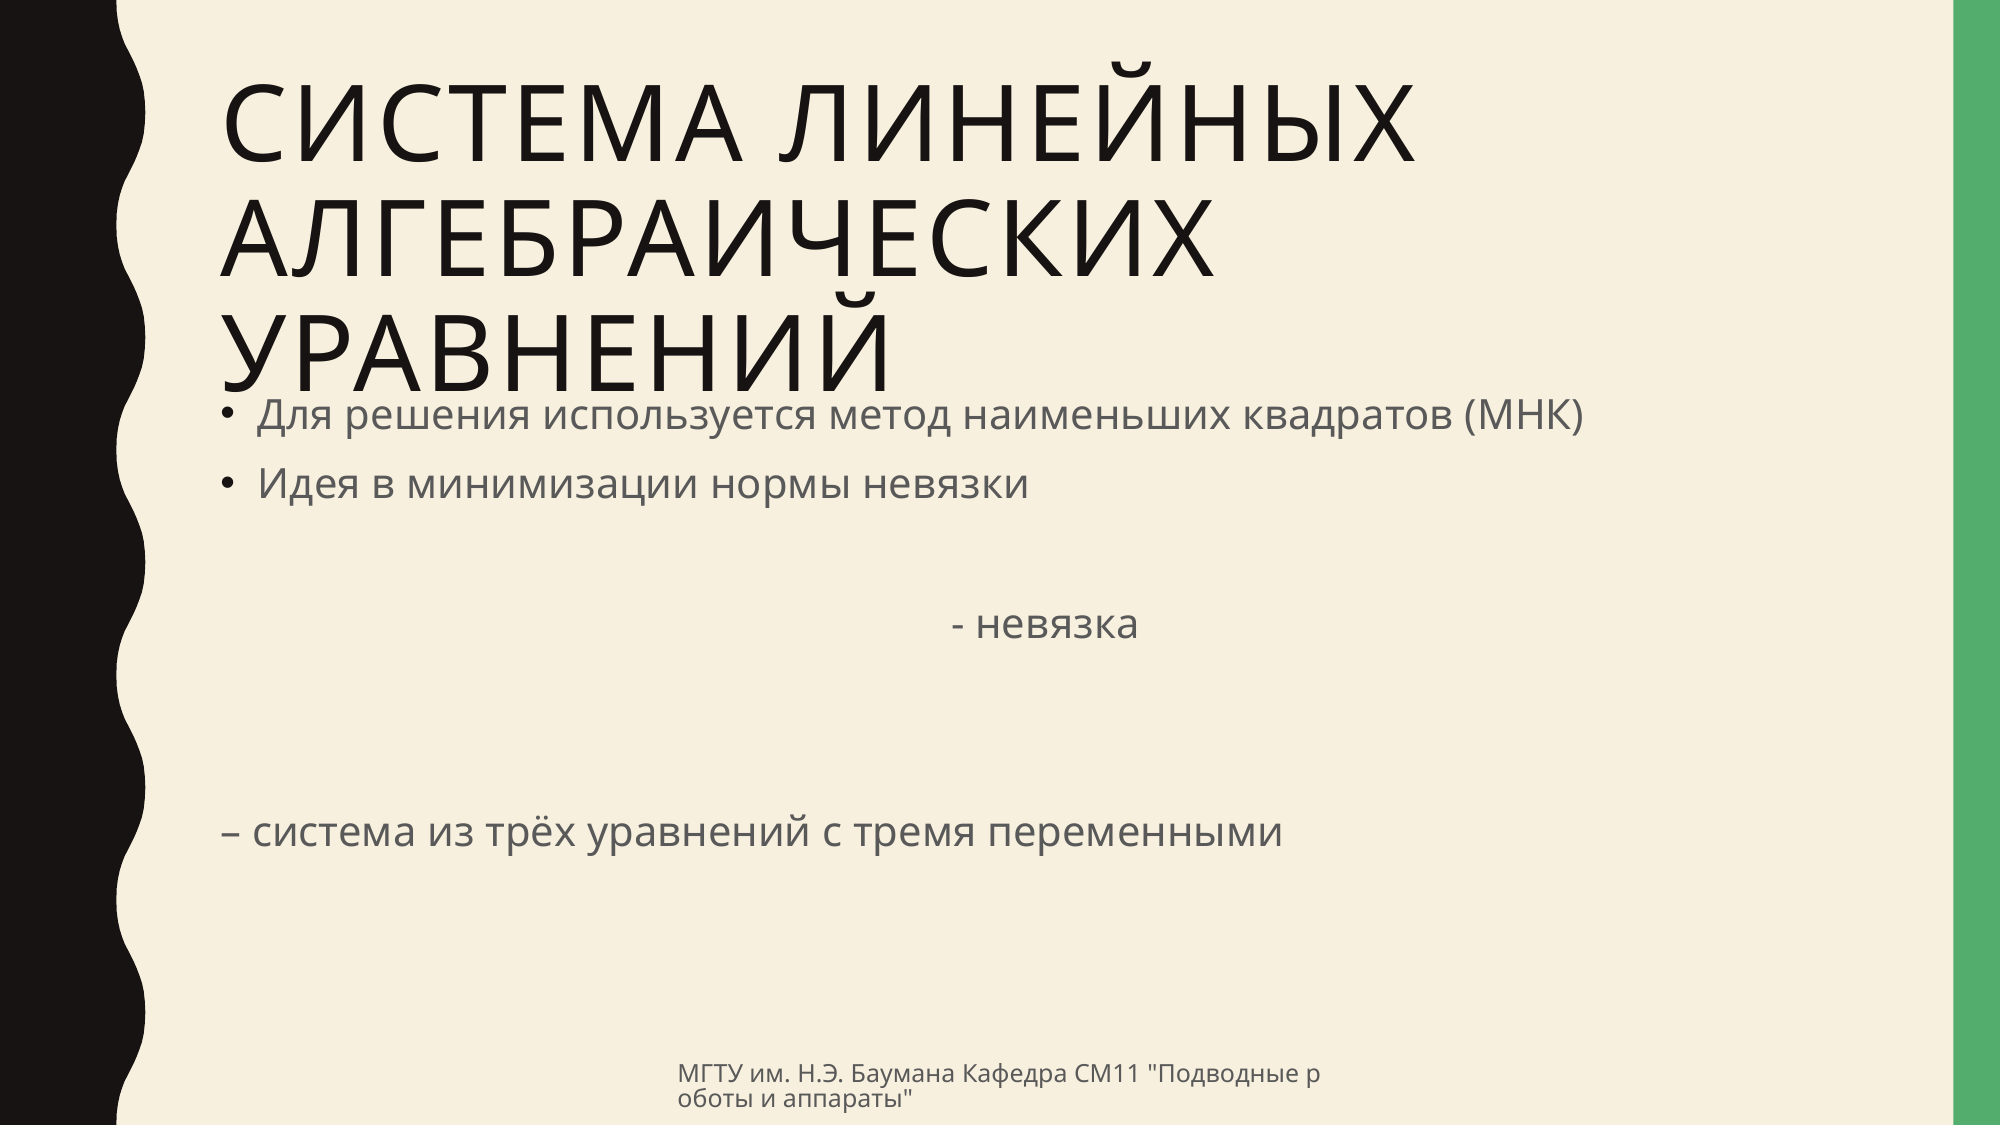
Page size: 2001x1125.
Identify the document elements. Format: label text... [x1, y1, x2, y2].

title Система линейных алгебраических уравнений [205, 62, 1875, 308]
footer МГТУ им. Н.Э. Баумана Кафедра СМ11 "Подводные роботы и аппараты" [662, 1045, 1338, 1103]
